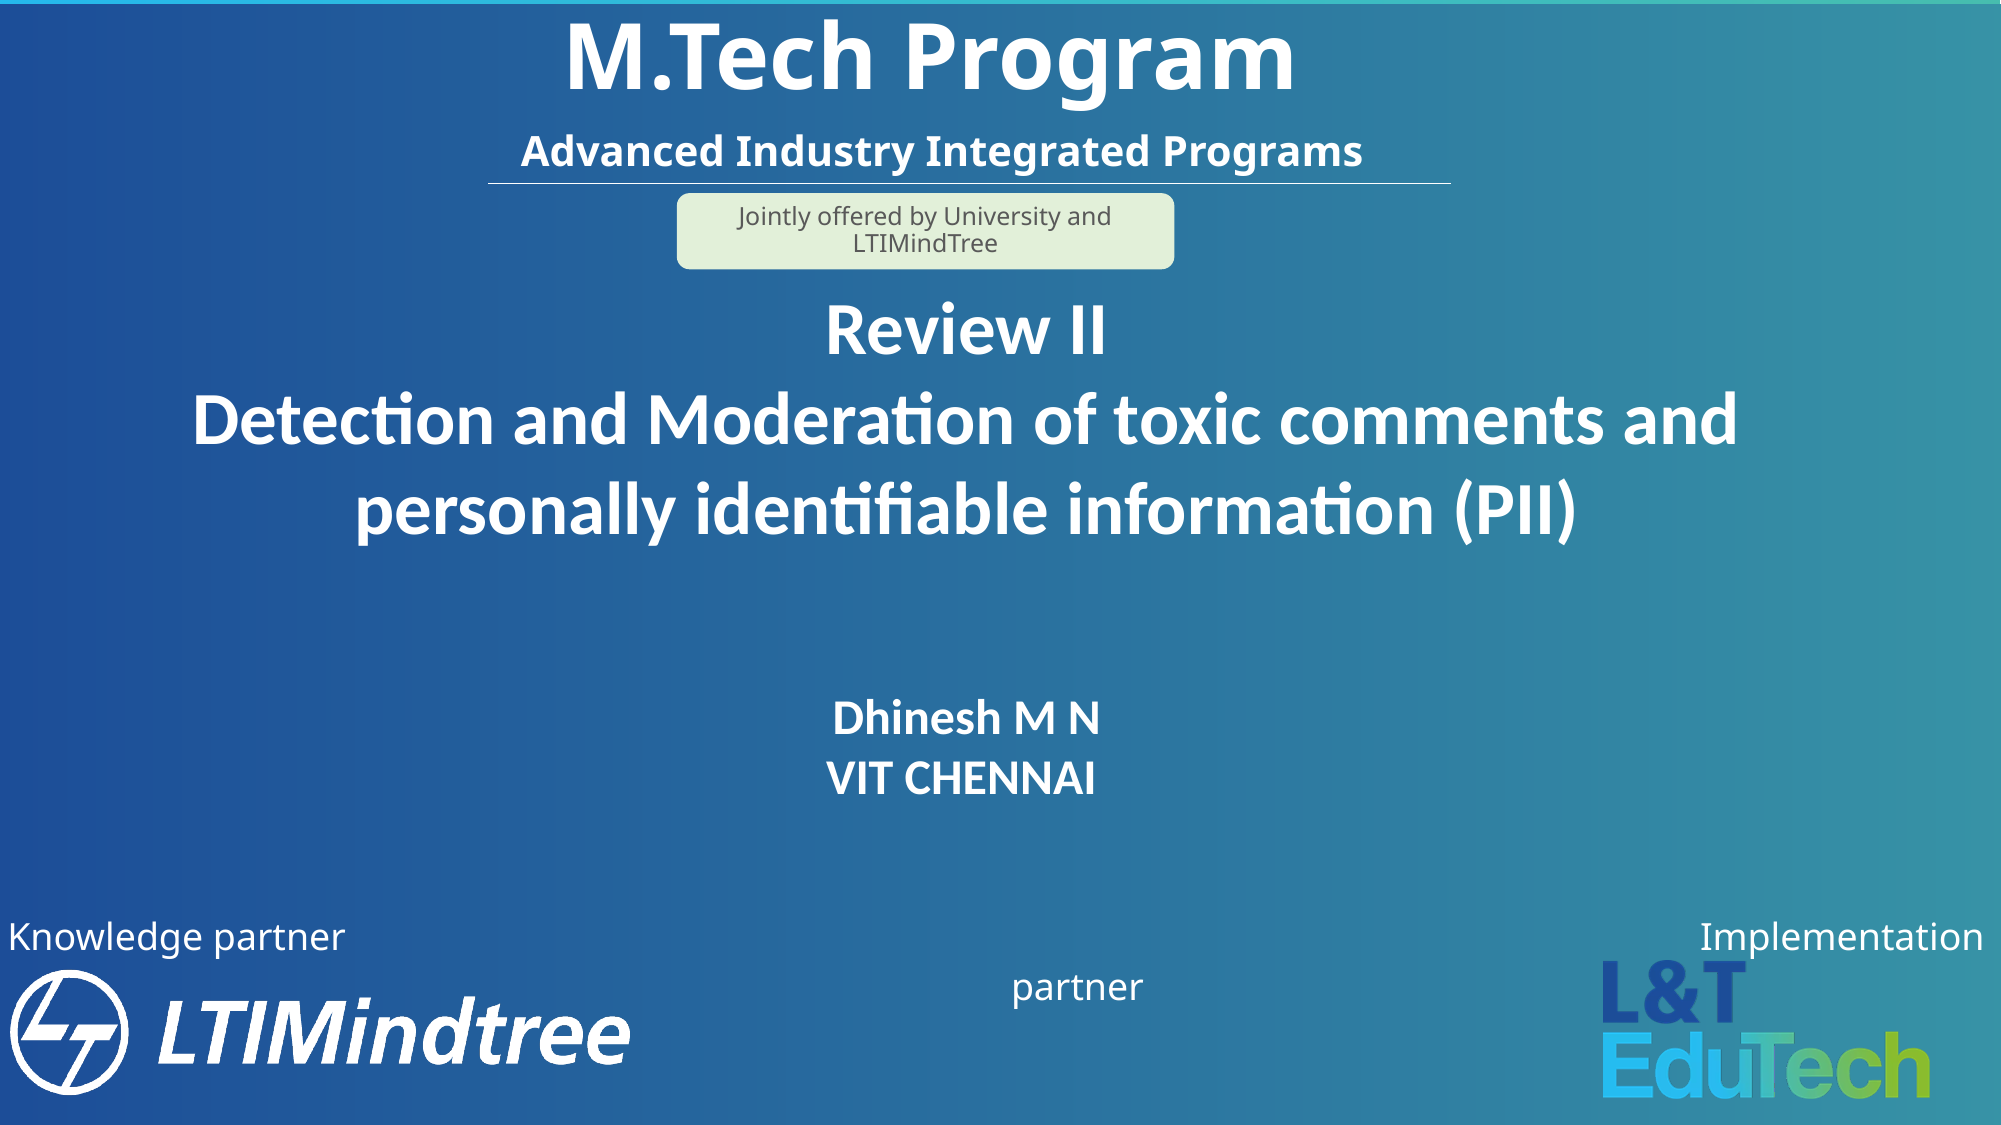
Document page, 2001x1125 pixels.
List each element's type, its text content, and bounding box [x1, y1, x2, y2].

picture [1603, 959, 1930, 1099]
list M.Tech Program Advanced Industry Integrated Programs [375, 2, 1510, 177]
table_header Knowledge partner [0, 902, 996, 1125]
picture [0, 959, 638, 1102]
text_box Jointly offered by University and LTIMindTree [676, 193, 1175, 270]
text_box [0, 4, 2000, 902]
table_header Implementation partner [996, 902, 2000, 1125]
text_box Review II Detection and Moderation of toxic comments and personally identifiable information (PII) Dhinesh M N VIT CHENNAI [29, 272, 1905, 902]
